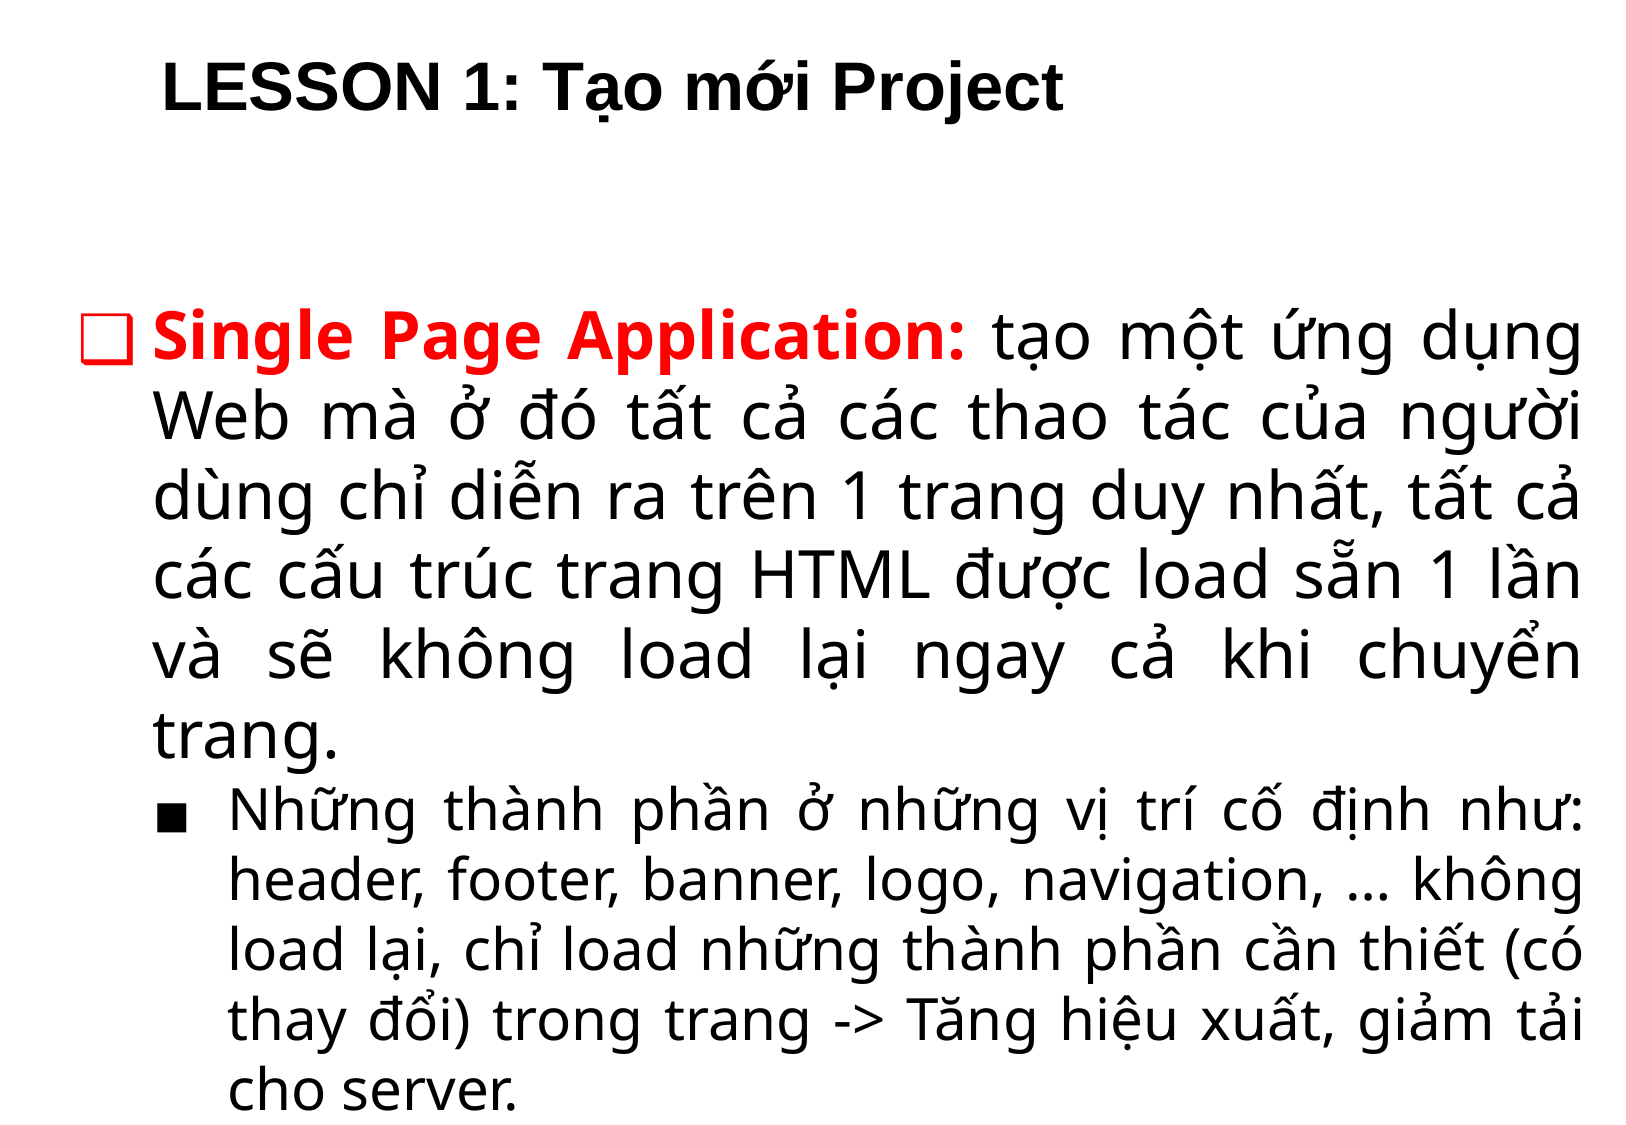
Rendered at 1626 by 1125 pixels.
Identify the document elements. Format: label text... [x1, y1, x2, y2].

text_box Single Page Application: tạo một ứng dụng Web mà ở đó tất cả các thao tác của người dùng chỉ diễn ra trên 1 trang duy nhất, tất cả các cấu trúc trang HTML được load sẵn 1 lần và sẽ không load lại ngay cả khi chuyển trang. Những thành phần ở những vị trí cố định như: header, footer, banner, logo, navigation, … không load lại, chỉ load những thành phần cần thiết (có thay đổi) trong trang -> Tăng hiệu xuất, giảm tải cho server. [62, 285, 1601, 1125]
title LESSON 1: Tạo mới Project [146, 47, 1487, 285]
